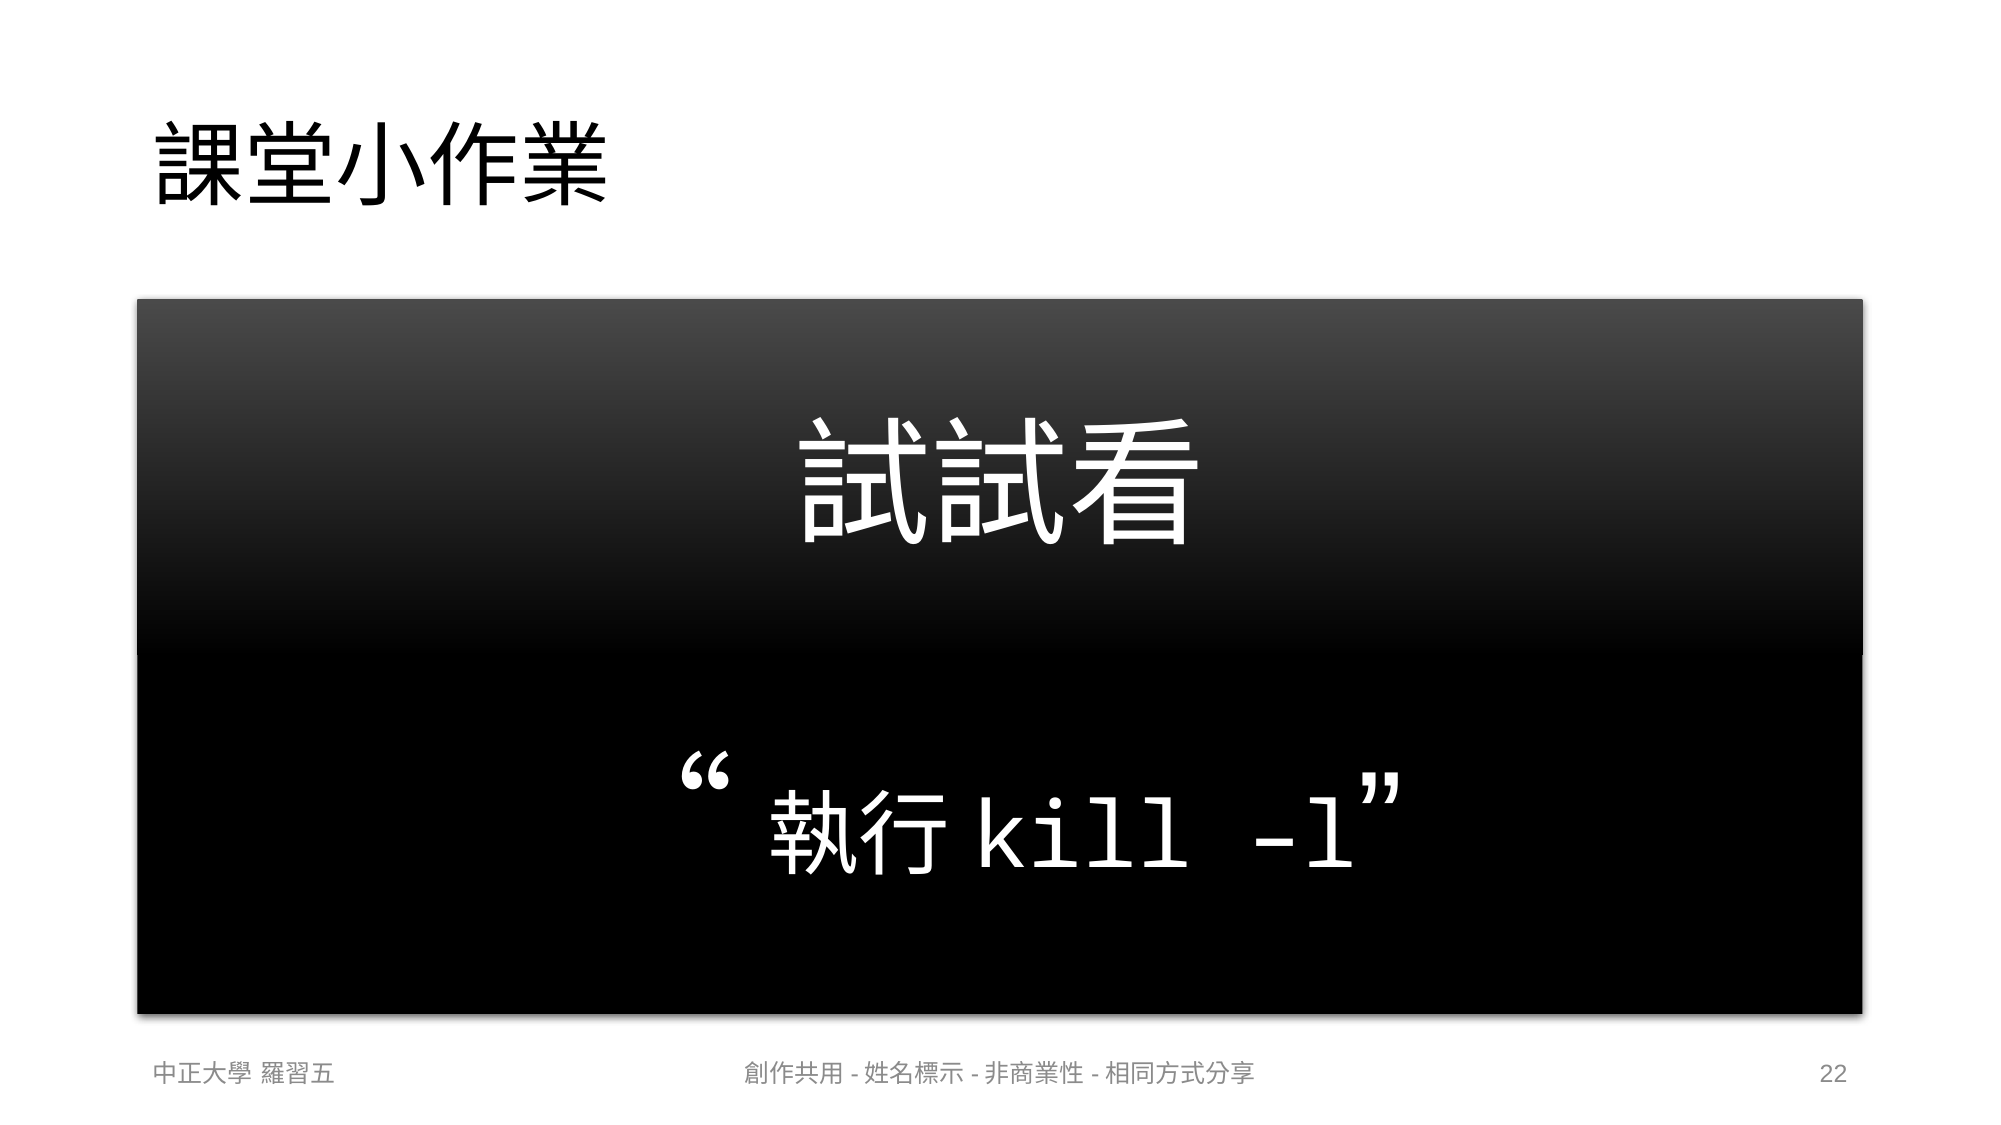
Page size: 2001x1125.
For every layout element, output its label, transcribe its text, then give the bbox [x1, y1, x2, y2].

slide_number 22 [1412, 1042, 1863, 1103]
footer 創作共用-姓名標示-非商業性-相同方式分享 [662, 1042, 1338, 1103]
slide_number 中正大學 羅習五 [137, 1042, 588, 1103]
title 課堂小作業 [137, 59, 1863, 278]
list 試試看 “執行kill –l” [137, 299, 1863, 1014]
